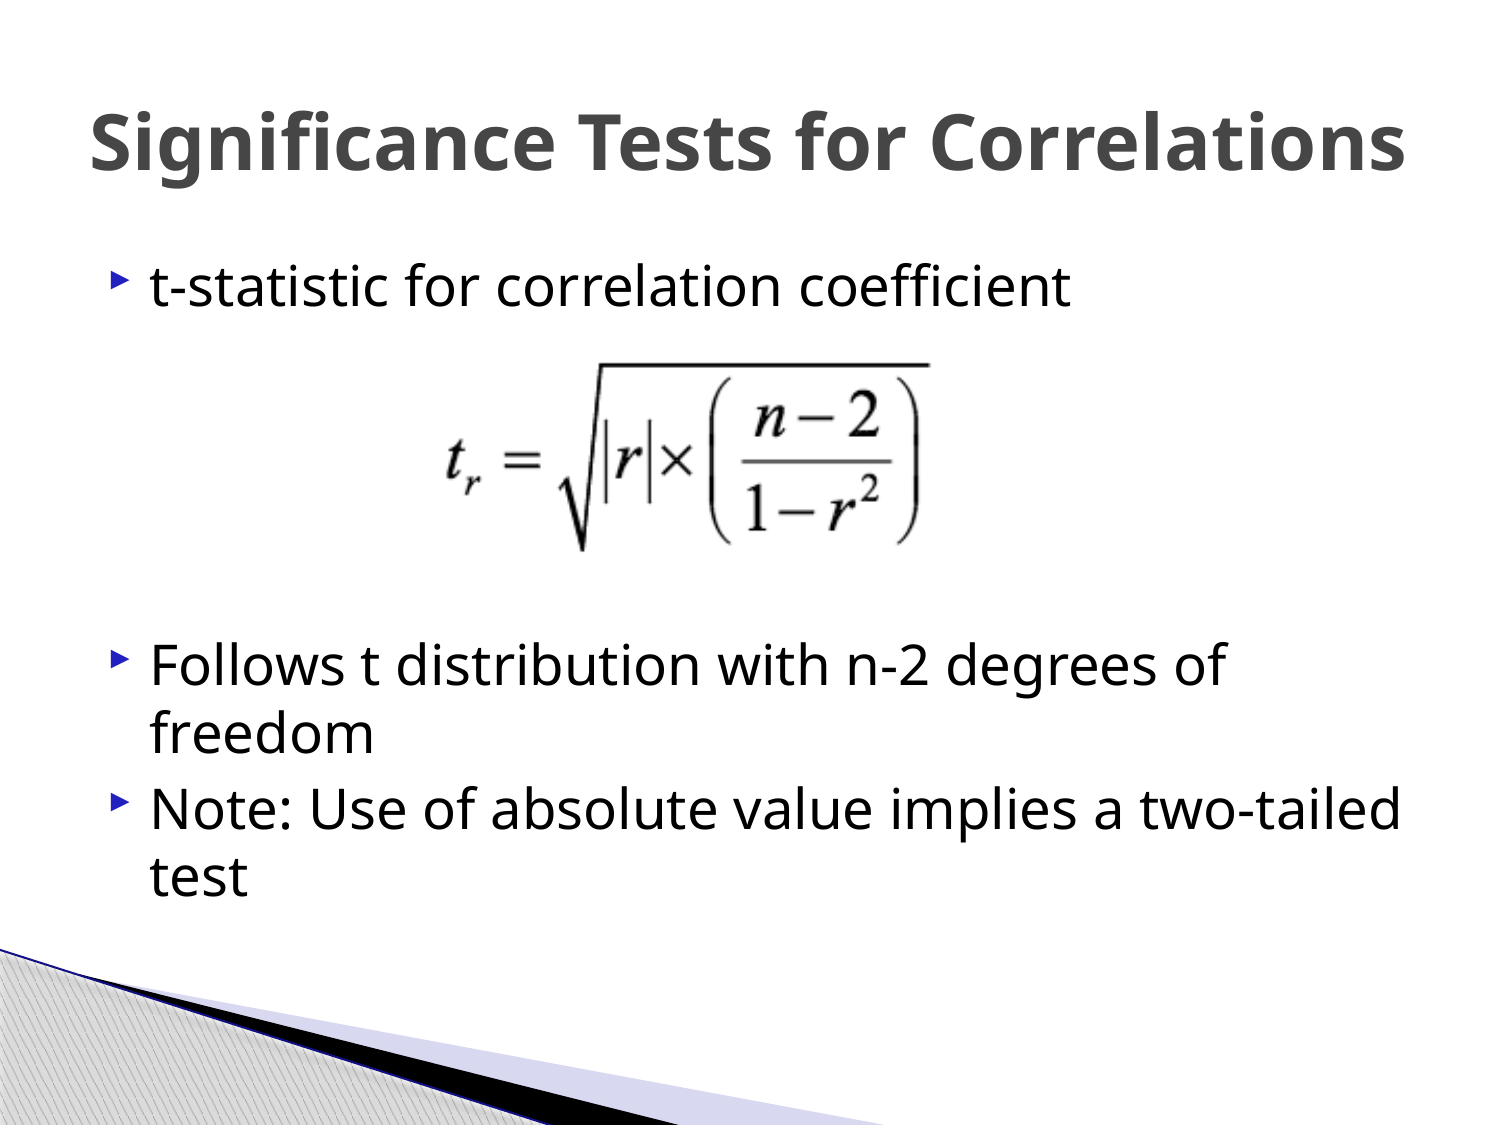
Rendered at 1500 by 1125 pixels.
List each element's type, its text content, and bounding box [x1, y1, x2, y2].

list t-statistic for correlation coefficient Follows t distribution with n-2 degrees of freedom Note: Use of absolute value implies a two-tailed test [75, 243, 1425, 986]
title Significance Tests for Correlations [75, 45, 1425, 233]
picture [422, 324, 976, 573]
